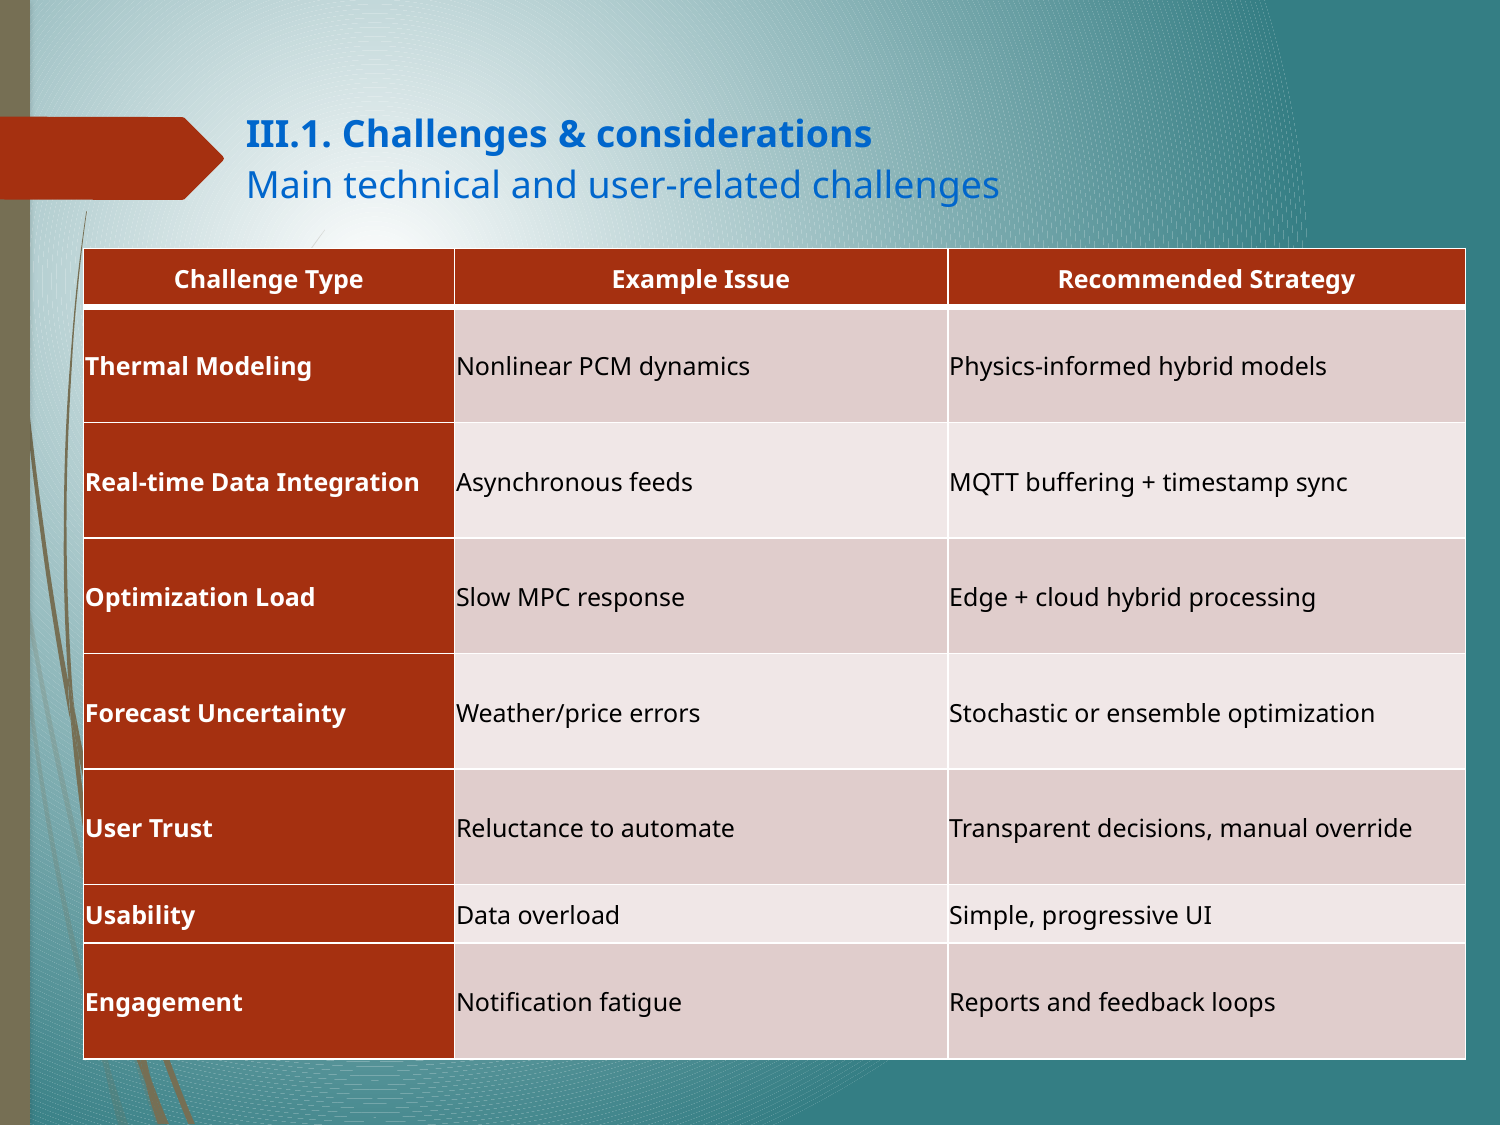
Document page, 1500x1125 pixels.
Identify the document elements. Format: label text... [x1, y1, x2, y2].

table_cell Reports and feedback loops [949, 944, 1465, 1058]
table_cell Asynchronous feeds [455, 423, 947, 537]
table_cell Optimization Load [84, 539, 454, 653]
table_header Challenge Type [84, 249, 454, 304]
table_cell Forecast Uncertainty [84, 654, 454, 768]
table_cell User Trust [84, 770, 454, 884]
text_box III.1. Challenges & considerations Main technical and user-related challenges [230, 99, 1486, 219]
table_cell Reluctance to automate [455, 770, 947, 884]
table_cell Simple, progressive UI [949, 885, 1465, 942]
table_cell Physics-informed hybrid models [949, 310, 1465, 422]
table_cell Slow MPC response [455, 539, 947, 653]
table_cell Data overload [455, 885, 947, 942]
table_cell MQTT buffering + timestamp sync [949, 423, 1465, 537]
table_cell Edge + cloud hybrid processing [949, 539, 1465, 653]
table_cell Real-time Data Integration [84, 423, 454, 537]
table_cell Thermal Modeling [84, 310, 454, 422]
table_cell Engagement [84, 944, 454, 1058]
table_cell Transparent decisions, manual override [949, 770, 1465, 884]
table_header Recommended Strategy [949, 249, 1465, 304]
table_cell Weather/price errors [455, 654, 947, 768]
table_cell Notification fatigue [455, 944, 947, 1058]
table_cell Nonlinear PCM dynamics [455, 310, 947, 422]
table_cell Usability [84, 885, 454, 942]
table_header Example Issue [455, 249, 947, 304]
table_cell Stochastic or ensemble optimization [949, 654, 1465, 768]
